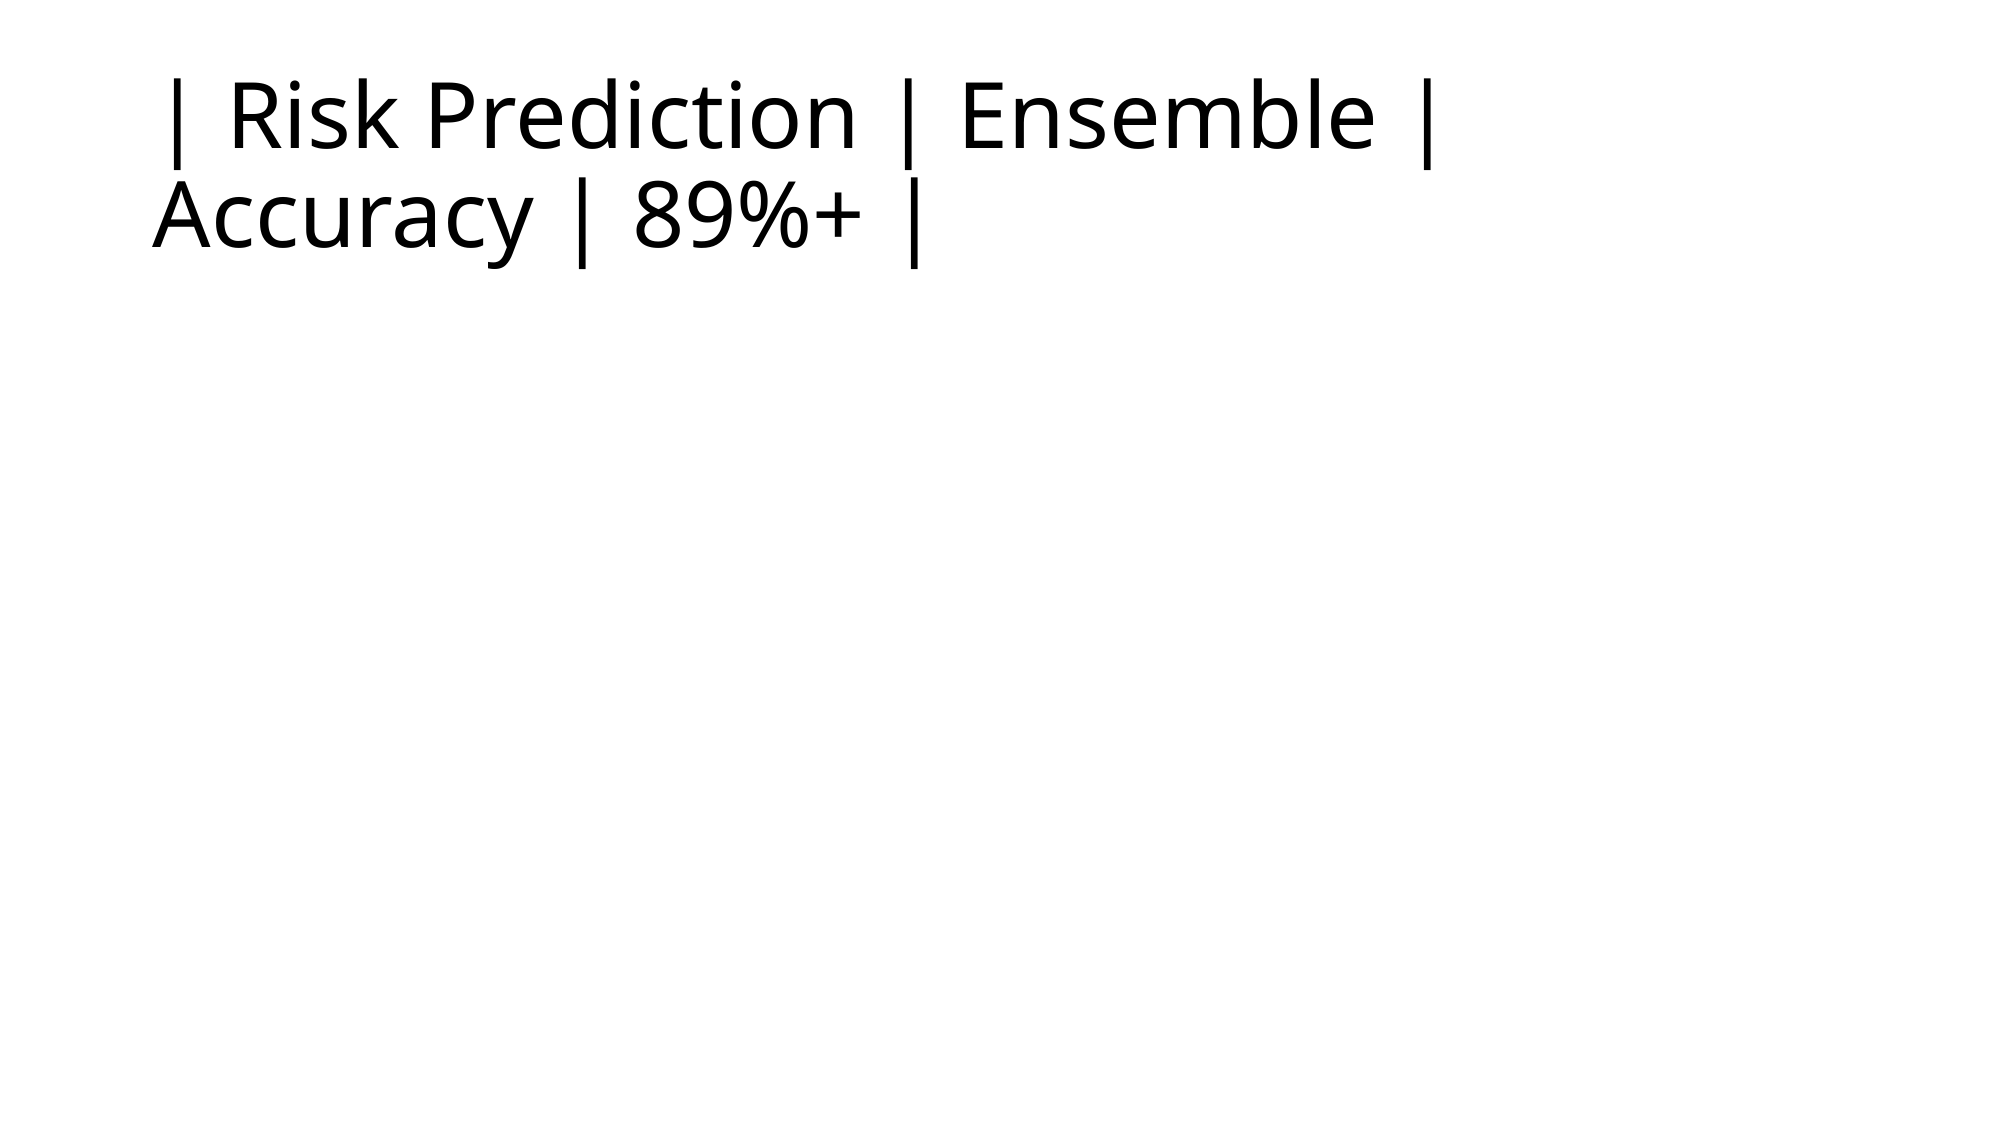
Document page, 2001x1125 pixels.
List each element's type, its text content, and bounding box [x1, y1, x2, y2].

title | Risk Prediction | Ensemble | Accuracy | 89%+ | [137, 59, 1863, 278]
